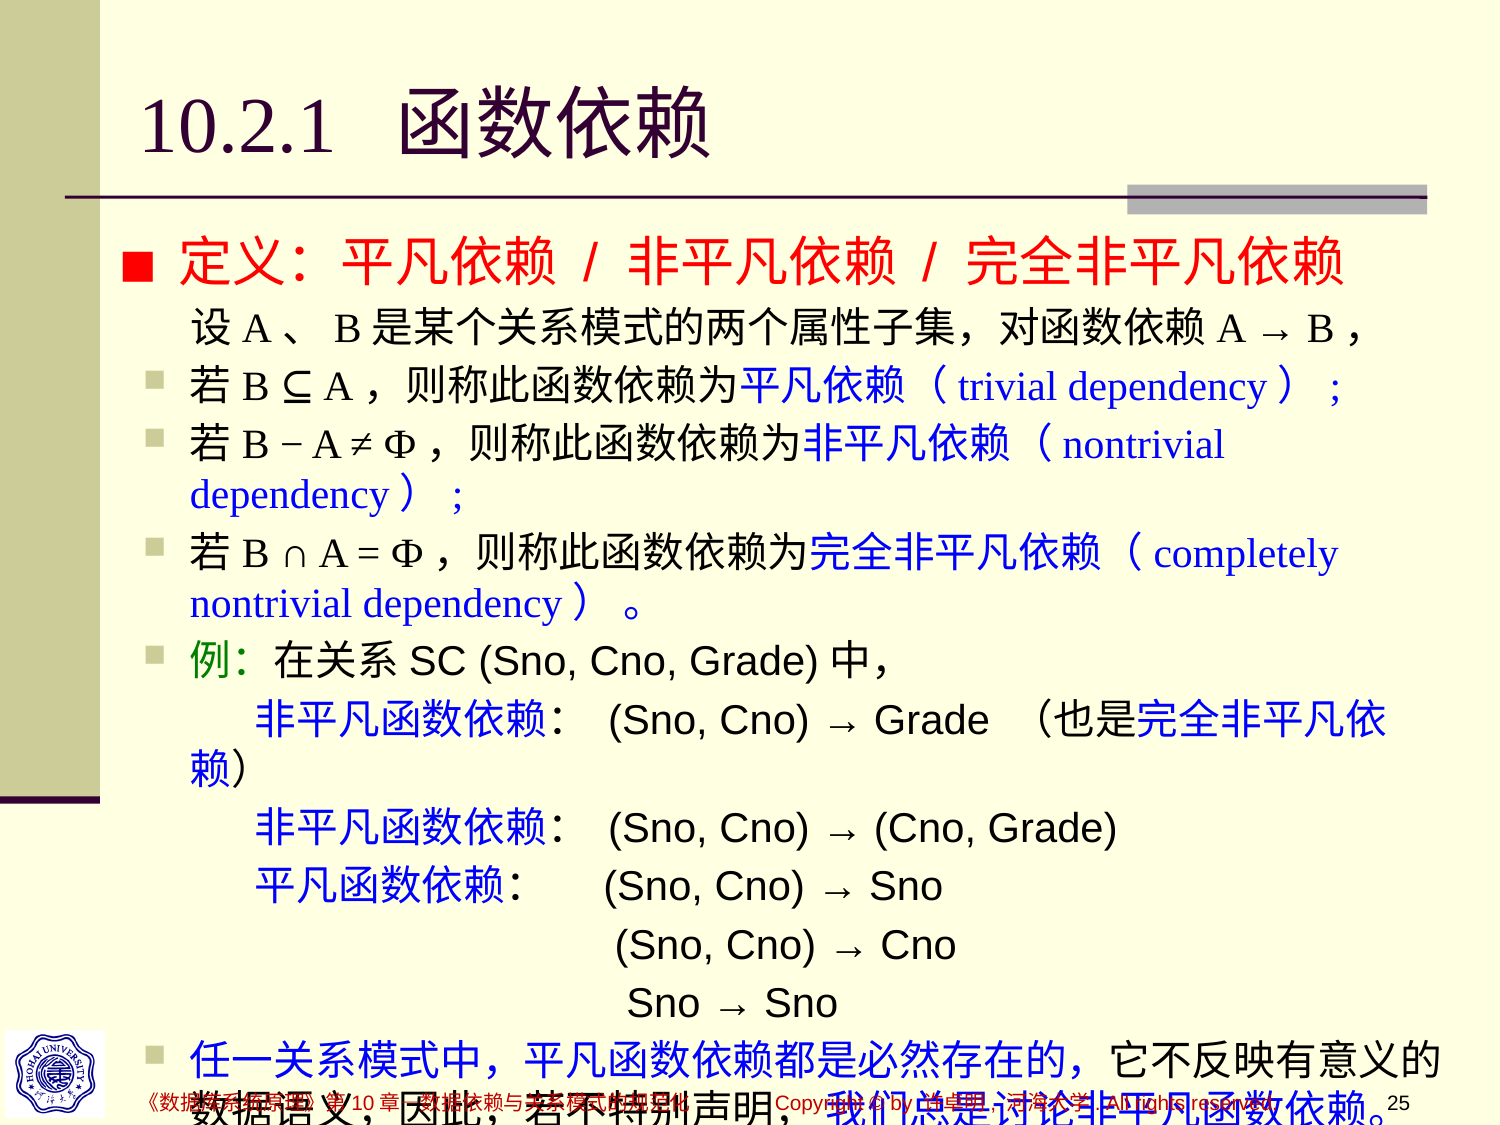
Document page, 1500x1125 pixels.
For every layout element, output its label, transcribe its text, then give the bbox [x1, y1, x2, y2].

list ■ 定义：平凡依赖 / 非平凡依赖 / 完全非平凡依赖 设A、B是某个关系模式的两个属性子集，对函数依赖A → B， 若B ⊆ A，则称此函数依赖为平凡依赖（trivial dependency）; 若B − A ≠ Ф，则称此函数依赖为非平凡依赖（nontrivial dependency）; 若B ∩ A = Ф，则称此函数依赖为完全非平凡依赖（completely nontrivial dependency） 。 例：在关系SC (Sno, Cno, Grade)中， 非平凡函数依赖： (Sno, Cno) → Grade （也是完全非平凡依赖） 非平凡函数依赖： (Sno, Cno) → (Cno, Grade) 平凡函数依赖： (Sno, Cno) → Sno (Sno, Cno) → Cno Sno → Sno 任一关系模式中，平凡函数依赖都是必然存在的，它不反映有意义的数据语义，因此，若不特别声明， 我们总是讨论非平凡函数依赖。 [52, 219, 1471, 1071]
footer 《数据库系统原理》第10章—数据依赖与关系模式的规范化 [123, 1081, 739, 1123]
slide_number Copyright © by 许卓明, 河海大学. All rights reserved. [759, 1081, 1304, 1123]
slide_number 25 [1340, 1081, 1426, 1123]
title 10.2.1 函数依赖 [123, 45, 1426, 197]
picture [5, 1030, 105, 1118]
